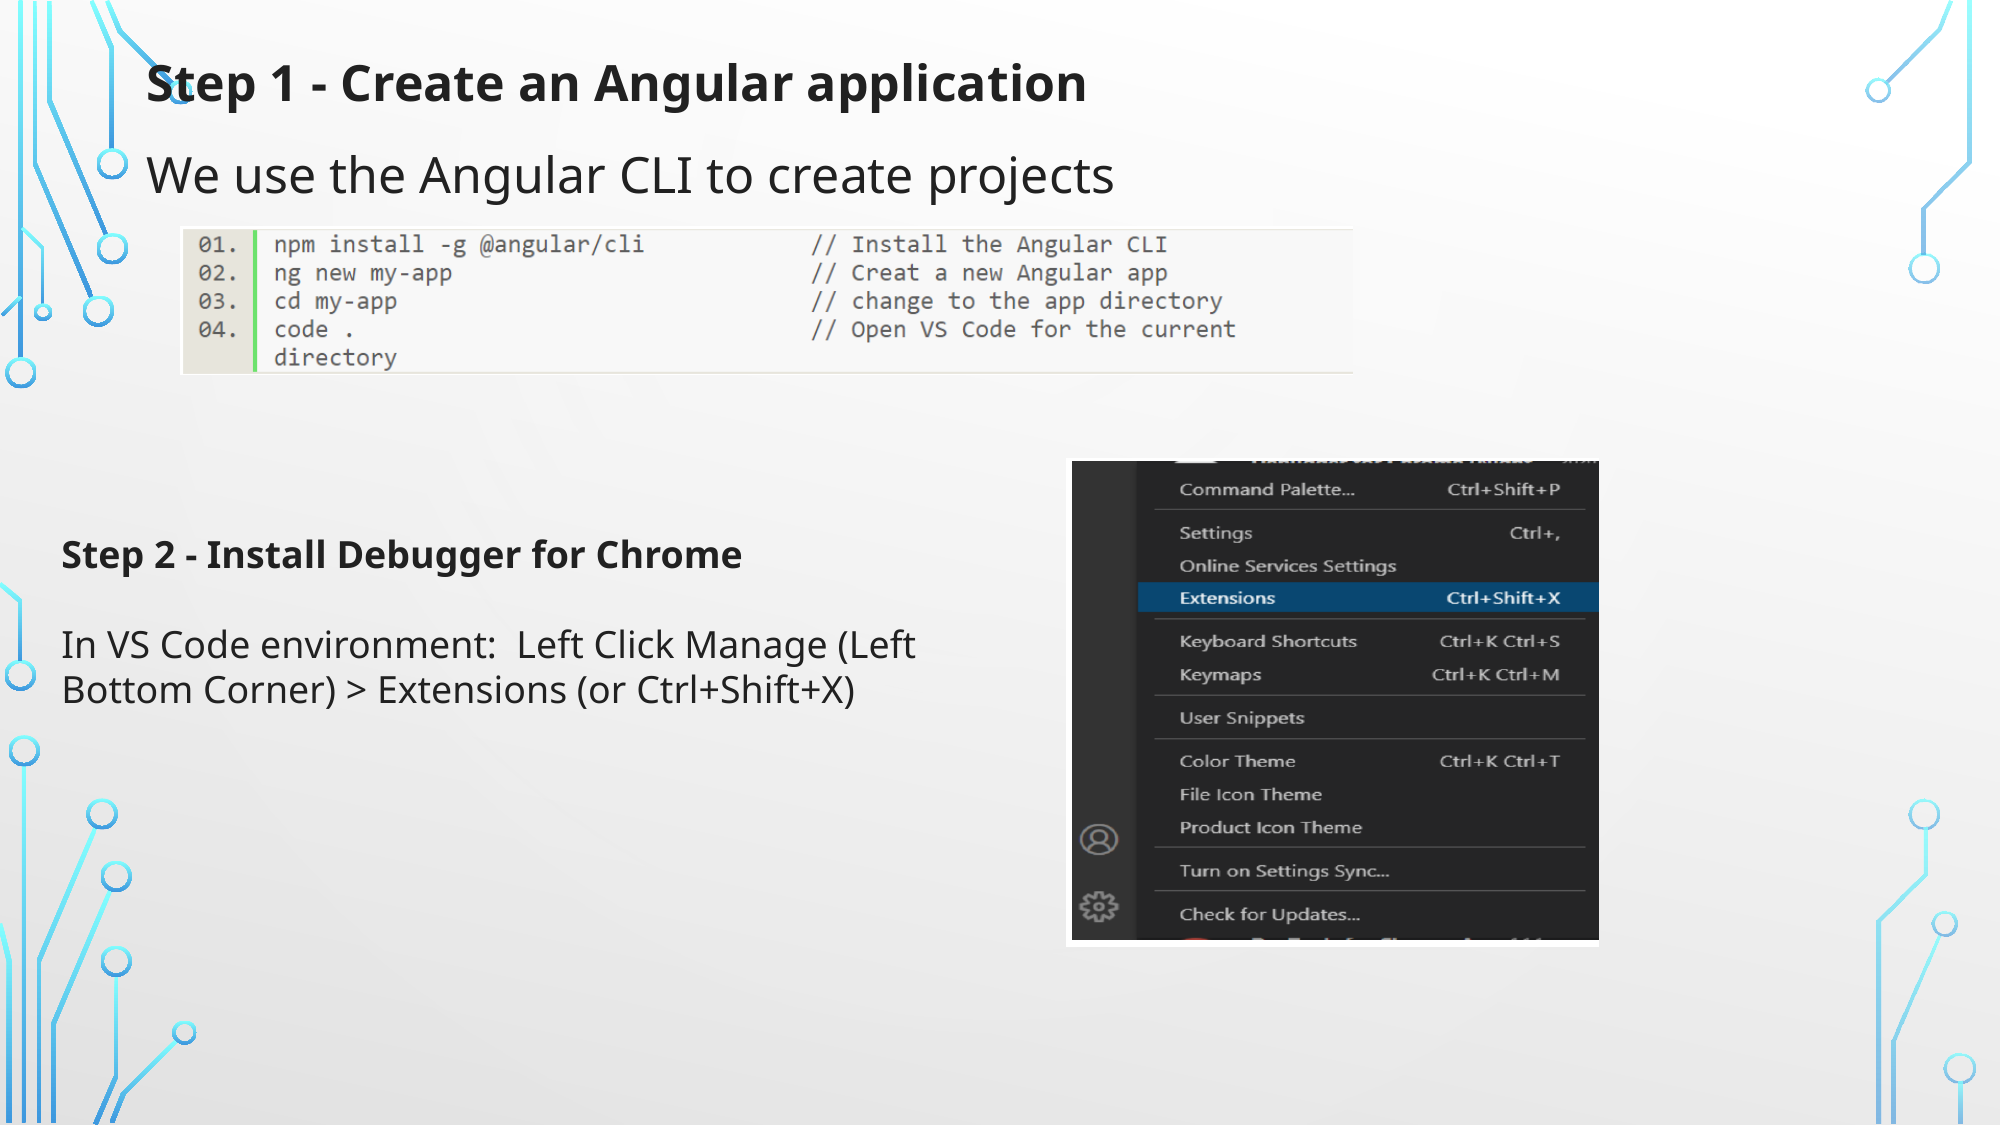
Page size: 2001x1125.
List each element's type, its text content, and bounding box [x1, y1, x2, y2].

picture [1065, 458, 1599, 947]
text_box Step 2 - Install Debugger for Chrome In VS Code environment: Left Click Manage (Left Bottom Corner) > Extensions (or Ctrl+Shift+X) [46, 433, 984, 719]
picture [180, 226, 1353, 376]
list Step 1 - Create an Angular application We use the Angular CLI to create projects [131, 31, 1572, 434]
